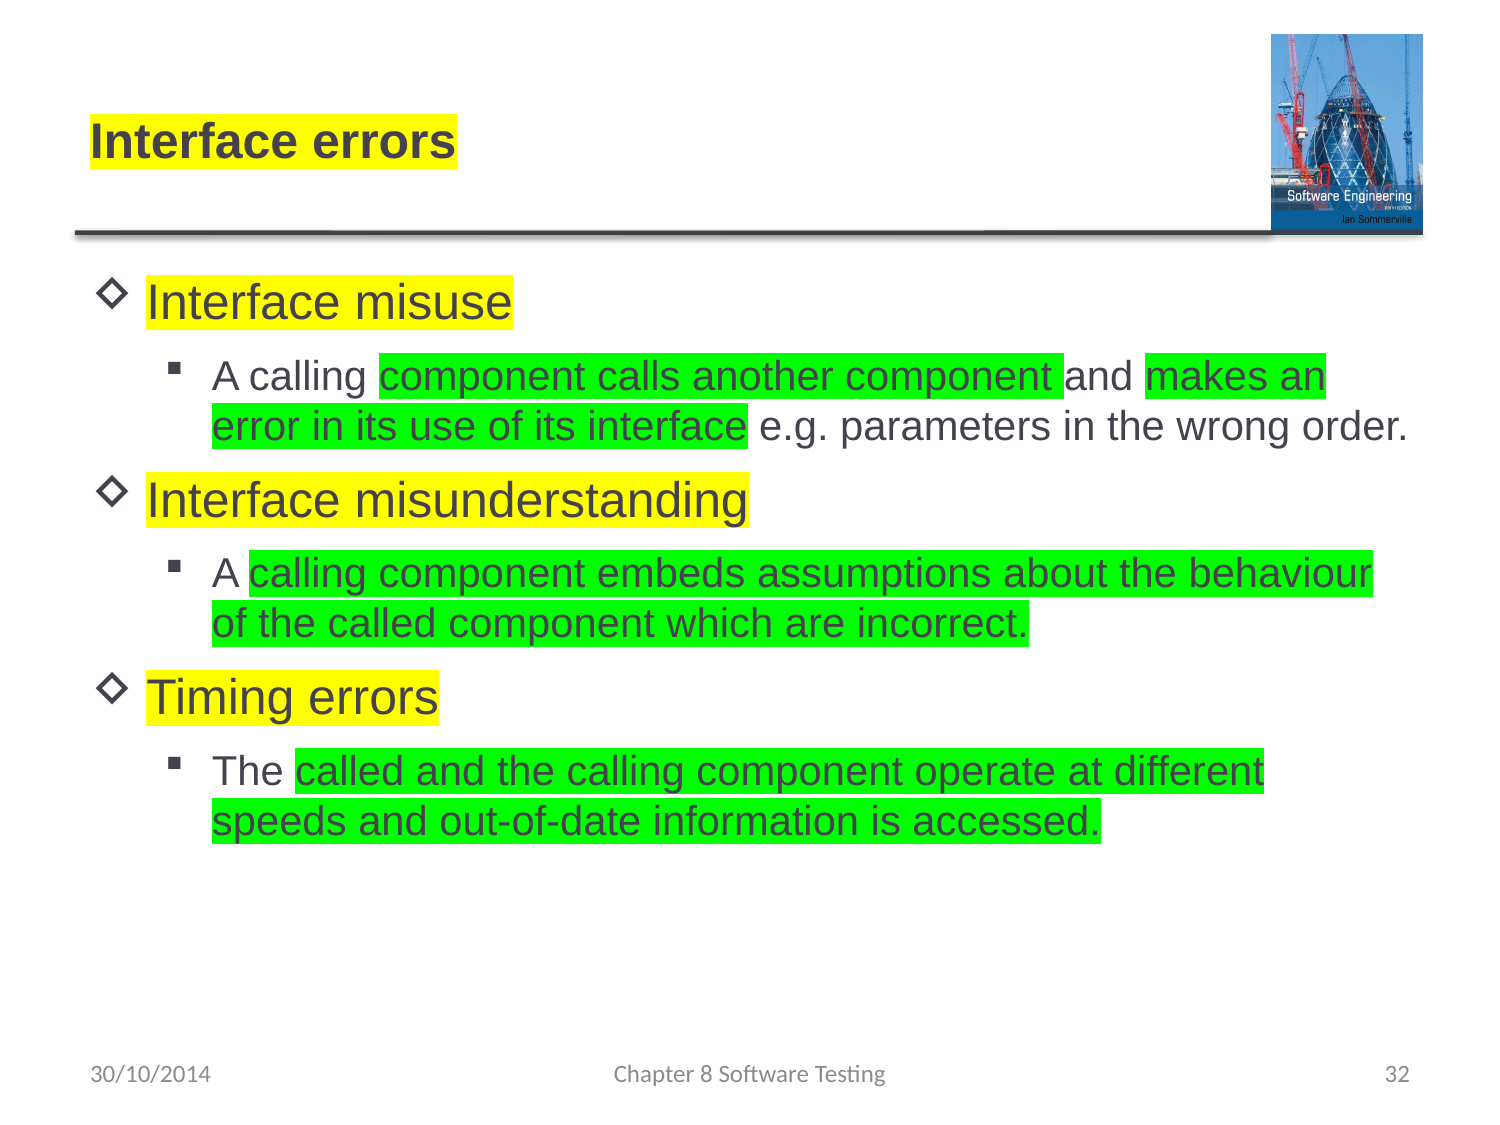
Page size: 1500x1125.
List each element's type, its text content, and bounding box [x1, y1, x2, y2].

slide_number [75, 1042, 425, 1103]
picture [1271, 34, 1423, 230]
footer Chapter 8 Software Testing [512, 1042, 988, 1103]
title Interface errors [74, 44, 1272, 233]
slide_number 32 [1074, 1042, 1425, 1103]
list Interface misuse A calling component calls another component and makes an error in its use of its interface e.g. parameters in the wrong order. Interface misunderstanding A calling component embeds assumptions about the behaviour of the called component which are incorrect. Timing errors The called and the calling component operate at different speeds and out-of-date information is accessed. [75, 262, 1425, 1005]
